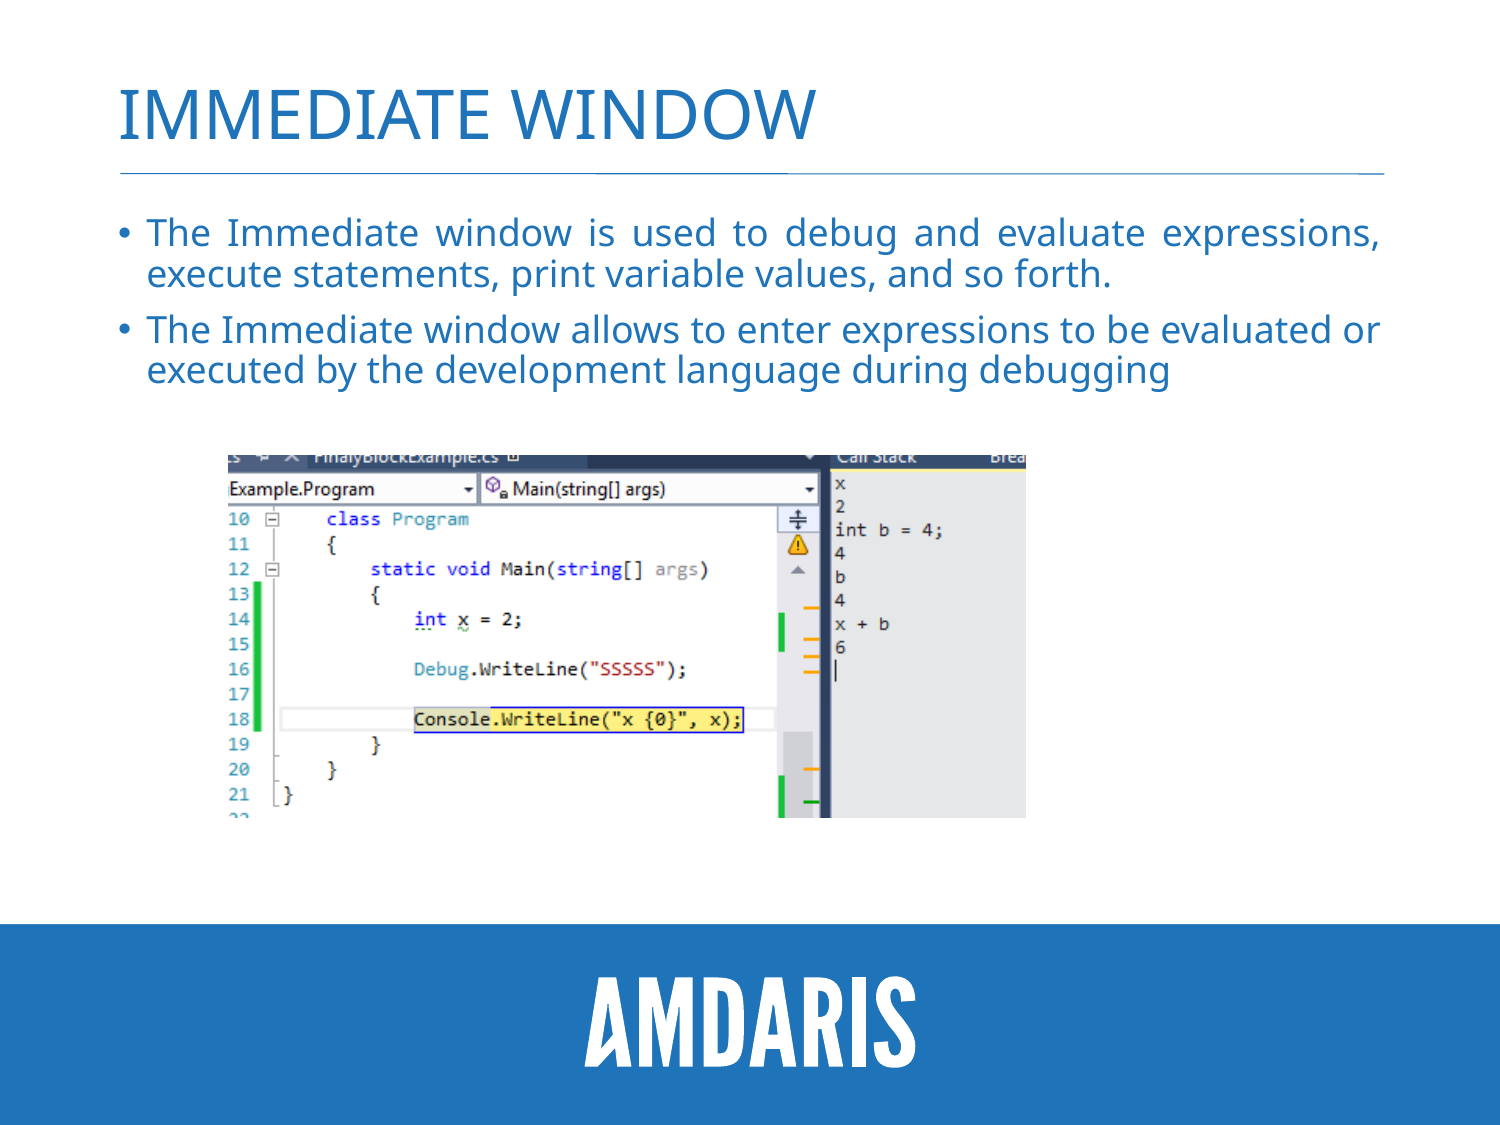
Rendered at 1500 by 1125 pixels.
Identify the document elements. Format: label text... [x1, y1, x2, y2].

title Immediate Window [103, 59, 1397, 175]
picture [228, 455, 1026, 818]
list The Immediate window is used to debug and evaluate expressions, execute statements, print variable values, and so forth. The Immediate window allows to enter expressions to be evaluated or executed by the development language during debugging [103, 206, 1397, 887]
